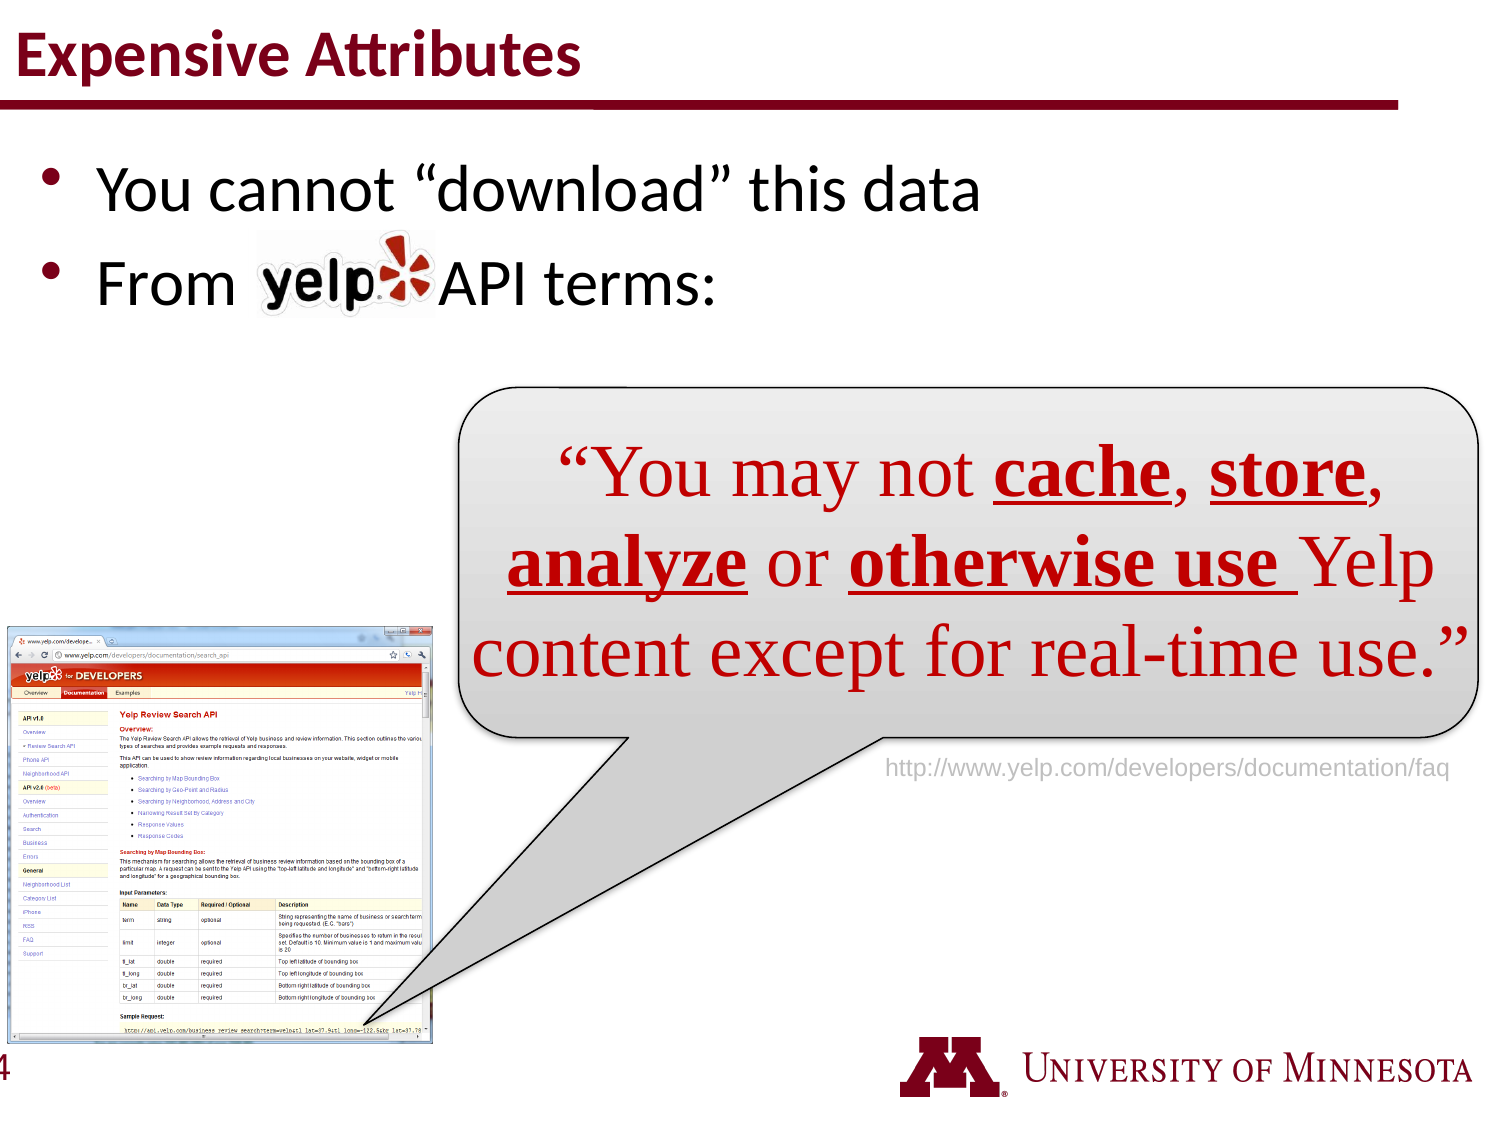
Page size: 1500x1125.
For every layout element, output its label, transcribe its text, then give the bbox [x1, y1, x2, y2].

title Expensive Attributes [0, 0, 1426, 101]
picture [7, 626, 434, 1044]
picture [900, 1037, 1473, 1097]
text_box [437, 699, 1476, 986]
list You cannot “download” this data From Yelp API terms: [24, 137, 1476, 351]
text_box http://www.yelp.com/developers/documentation/faq [870, 744, 1471, 789]
picture [248, 228, 437, 318]
text_box [467, 386, 1469, 413]
text_box “You may not cache, store, analyze or otherwise use Yelp content except for real-time use.” [452, 413, 1491, 699]
